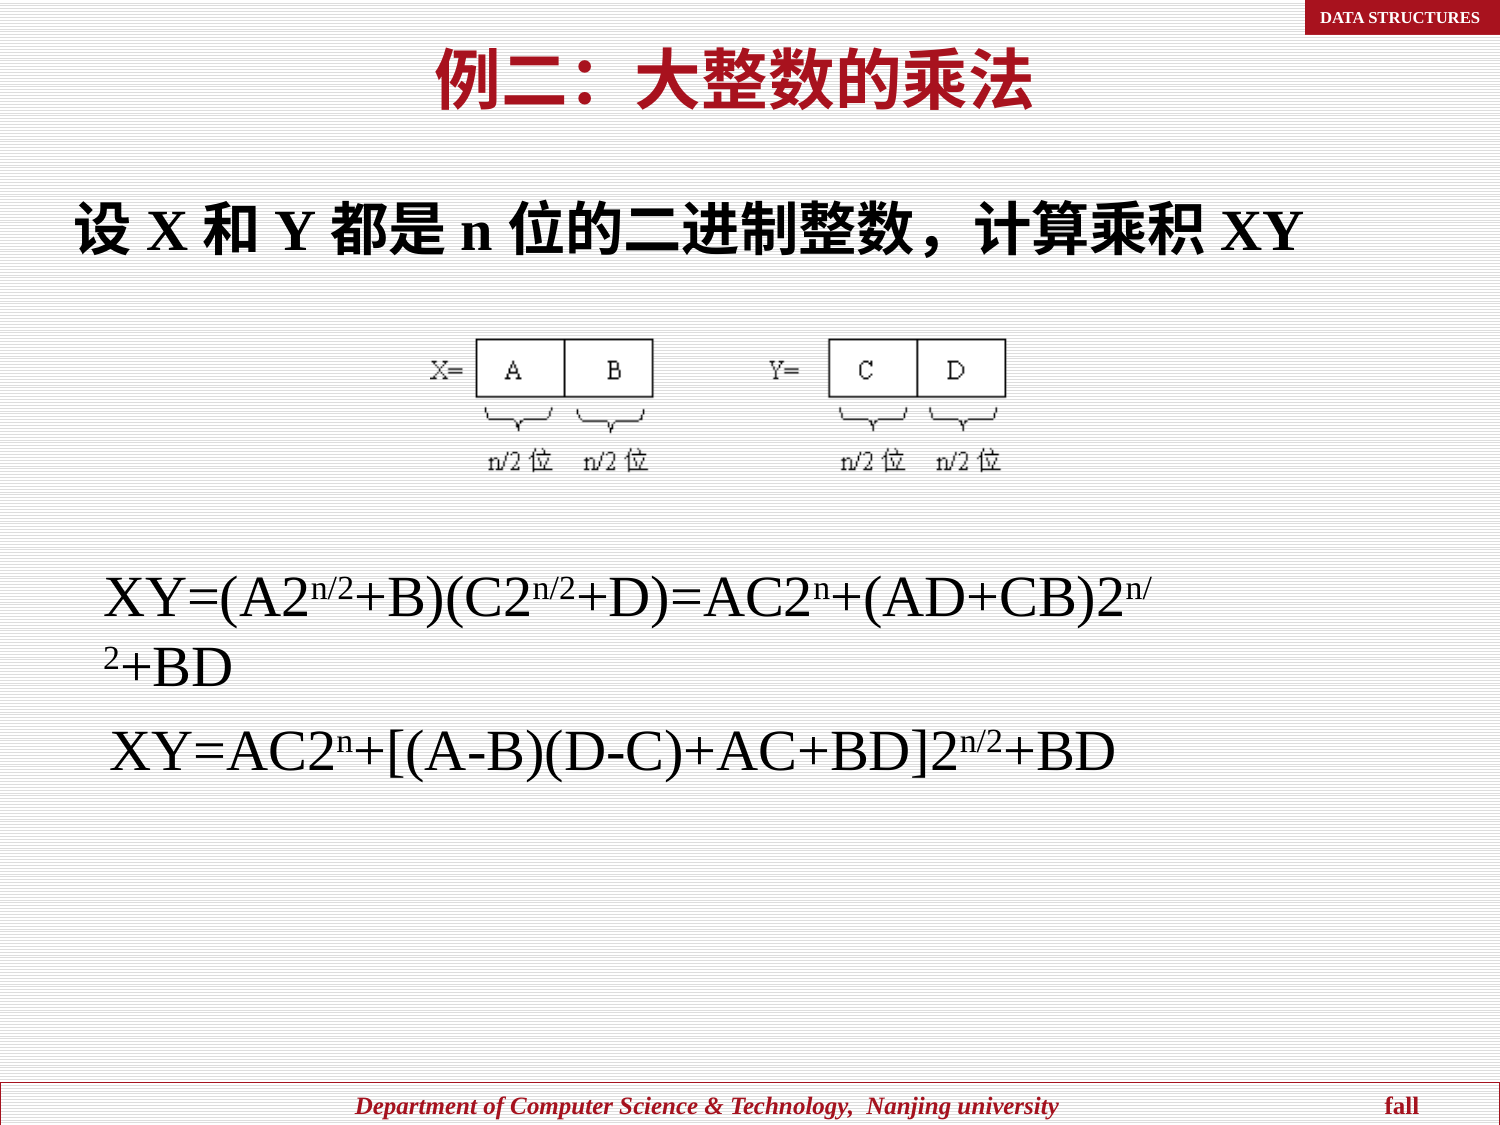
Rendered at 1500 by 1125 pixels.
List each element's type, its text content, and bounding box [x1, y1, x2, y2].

picture [430, 337, 1117, 506]
list 设X和Y都是n位的二进制整数，计算乘积XY [58, 184, 1500, 885]
text_box XY=AC2n+[(A-B)(D-C)+AC+BD]2n/2+BD [94, 704, 1132, 789]
text_box XY=(A2n/2+B)(C2n/2+D)=AC2n+(AD+CB)2n/2+BD [88, 551, 1376, 706]
title 例二：大整数的乘法 [0, 0, 1471, 126]
